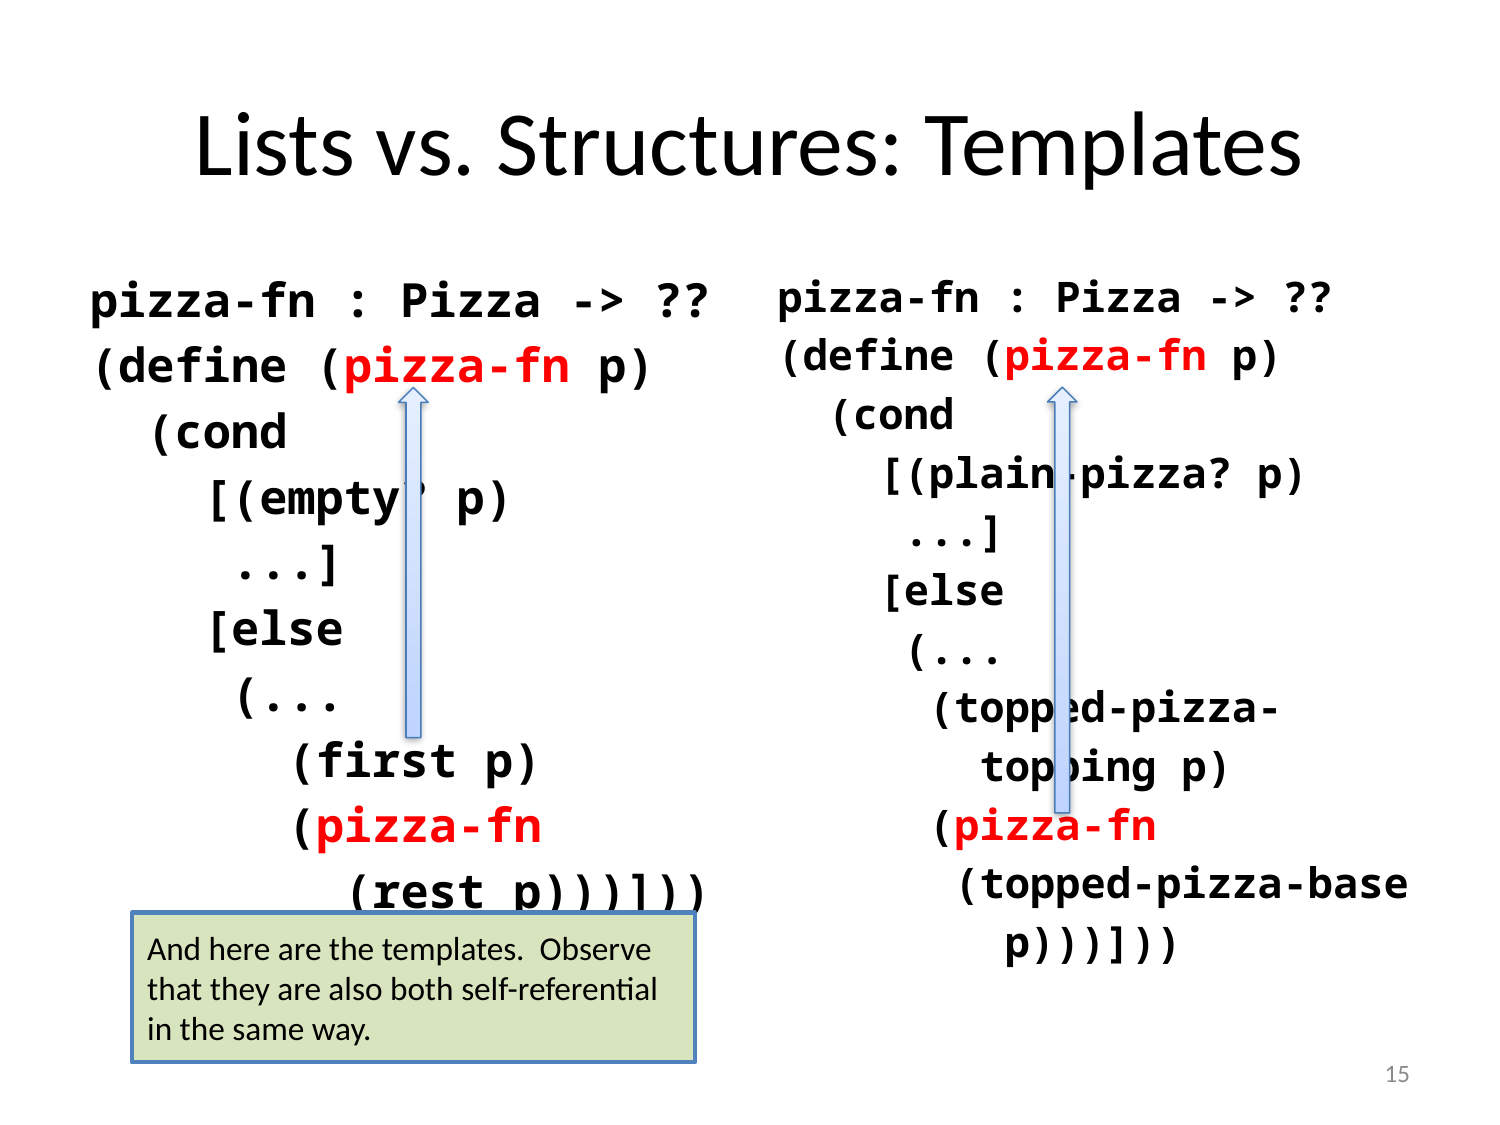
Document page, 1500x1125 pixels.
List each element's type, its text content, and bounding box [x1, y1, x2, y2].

text_box And here are the templates. Observe that they are also both self-referential in the same way. [130, 910, 697, 1064]
slide_number 15 [1074, 1042, 1425, 1103]
text_box [397, 386, 429, 739]
title Lists vs. Structures: Templates [75, 45, 1425, 233]
list pizza-fn : Pizza -> ?? (define (pizza-fn p) (cond [(plain-pizza? p) ...] [else (... (topped-pizza- topping p) (pizza-fn (topped-pizza-base p)))])) [762, 262, 1425, 1005]
text_box [1046, 386, 1078, 814]
list pizza-fn : Pizza -> ?? (define (pizza-fn p) (cond [(empty? p) ...] [else (... (first p) (pizza-fn (rest p)))])) [75, 262, 738, 1005]
